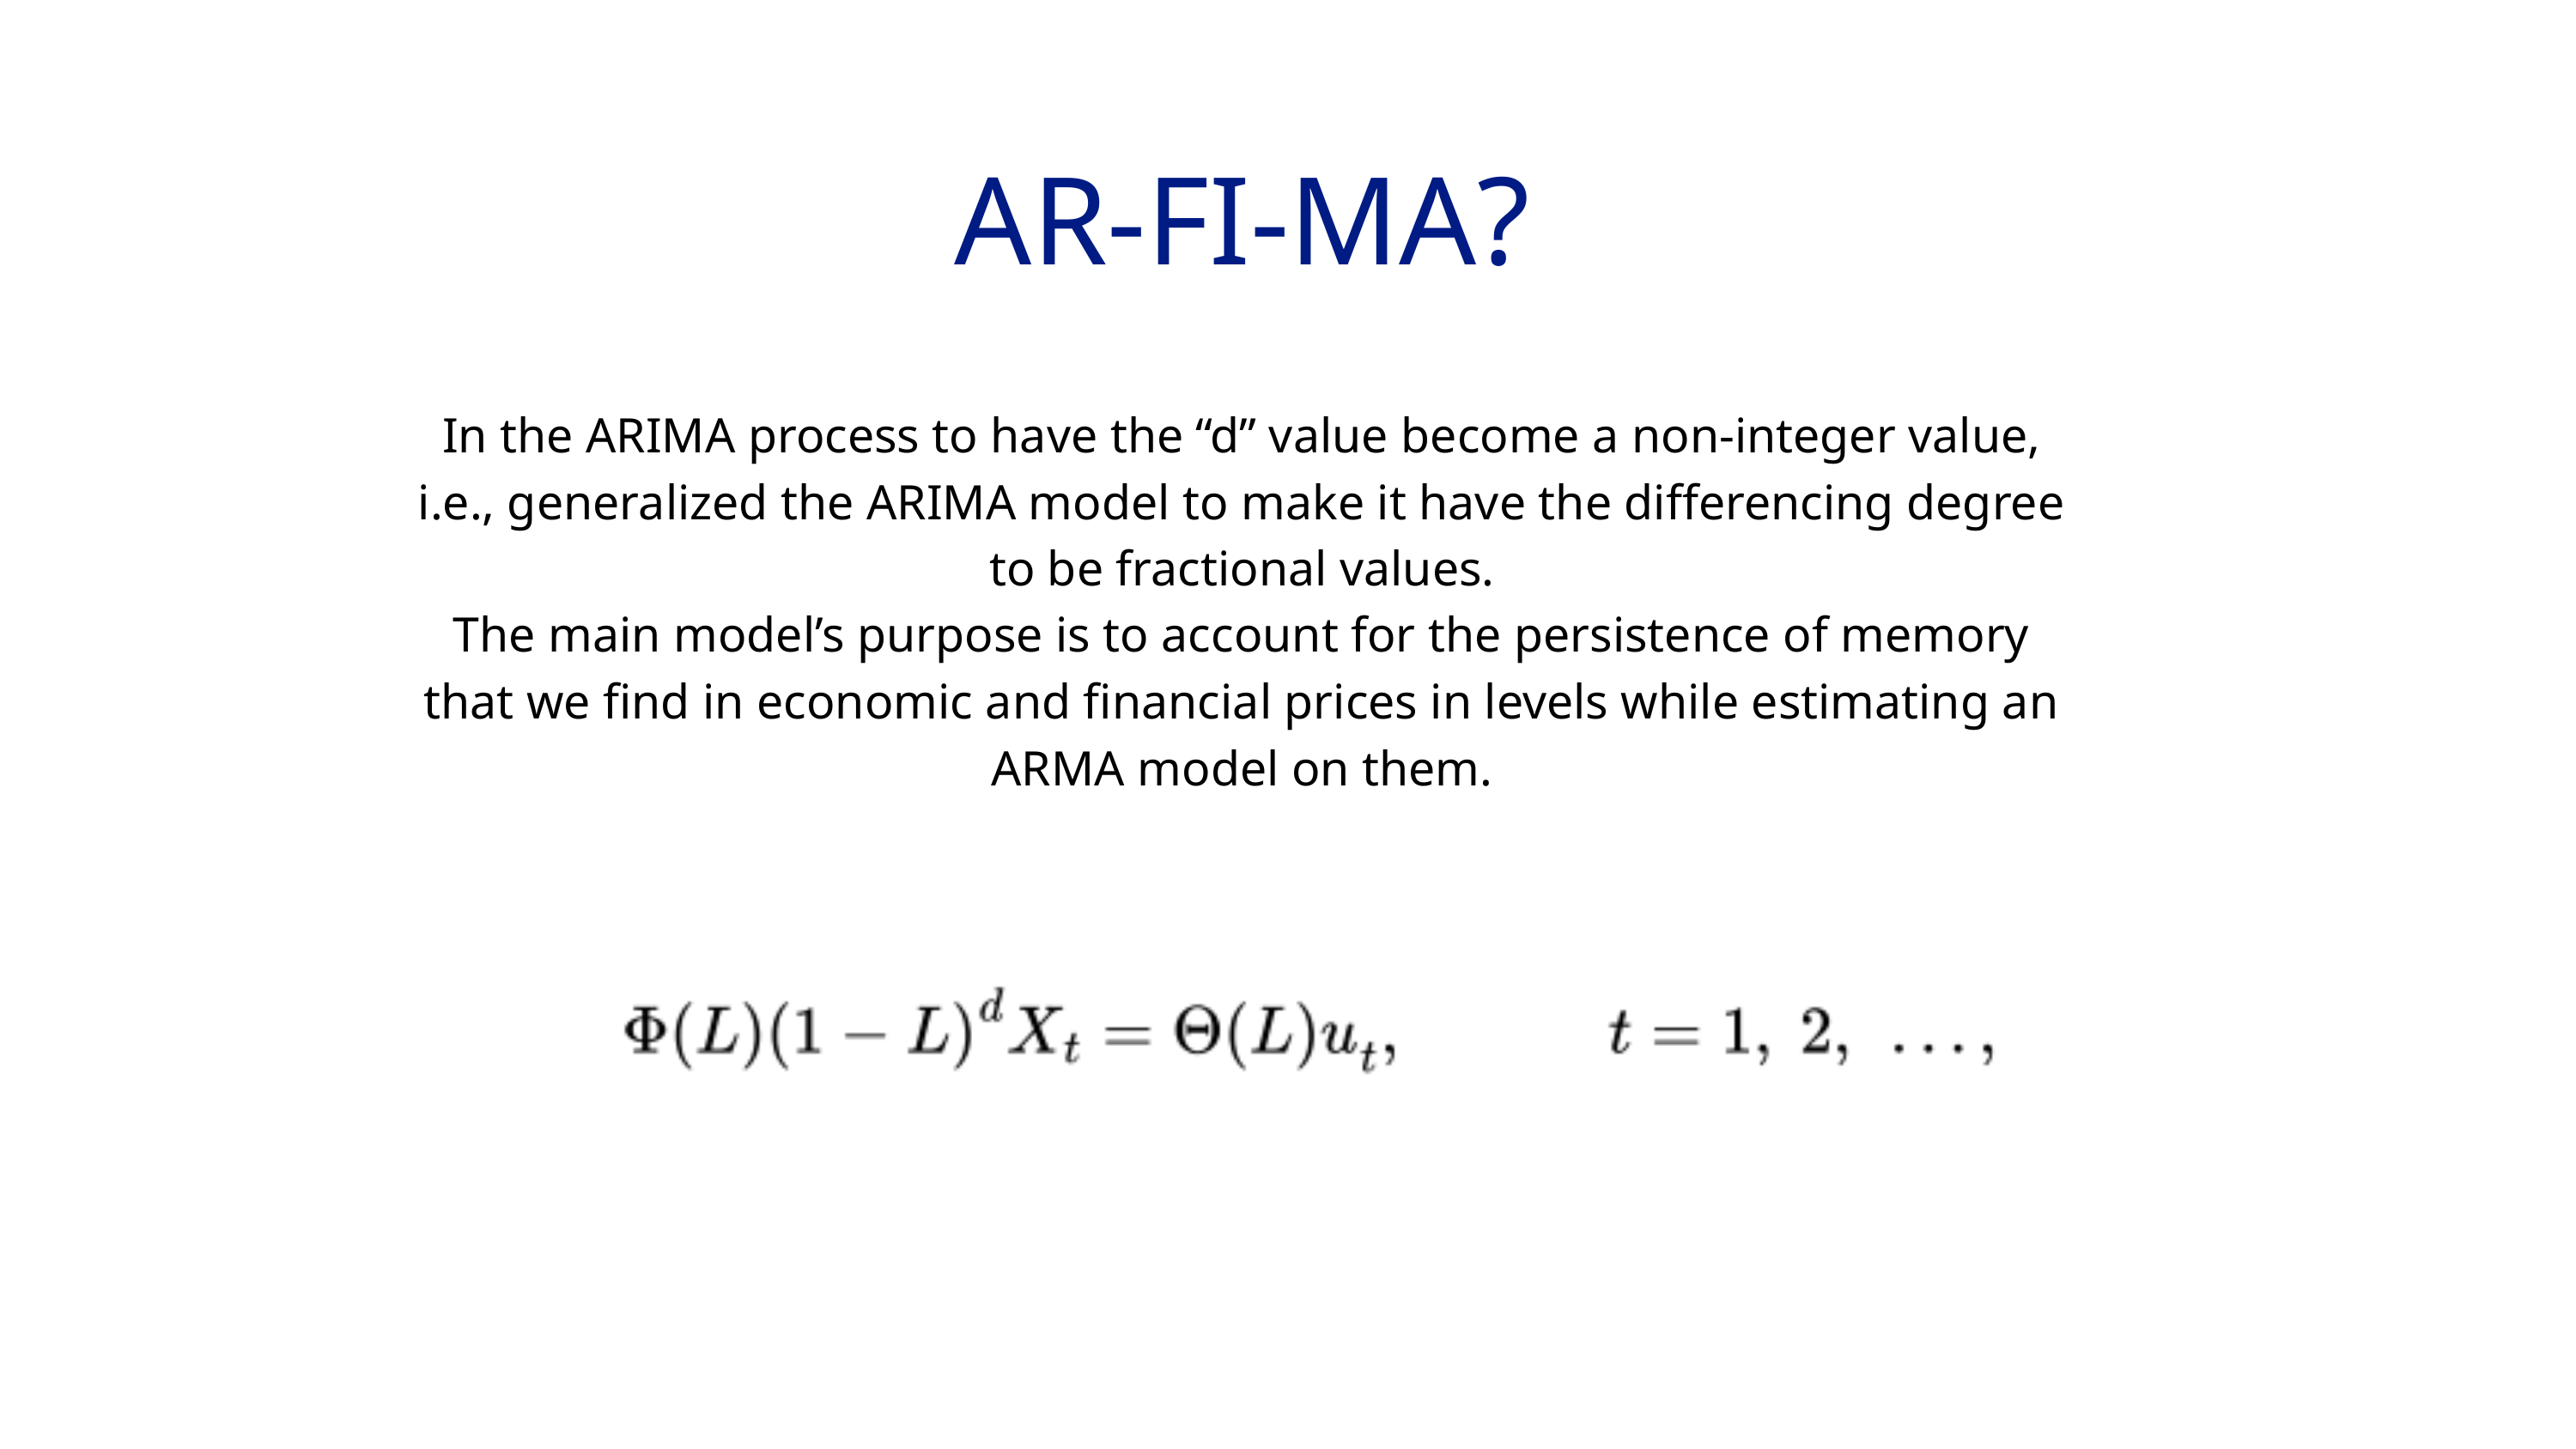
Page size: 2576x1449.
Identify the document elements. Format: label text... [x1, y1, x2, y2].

text_box In the ARIMA process to have the “d” value become a non-integer value, i.e., generalized the ARIMA model to make it have the differencing degree to be fractional values. The main model’s purpose is to account for the persistence of memory that we find in economic and financial prices in levels while estimating an ARMA model on them. [409, 395, 2075, 862]
text_box [566, 971, 2010, 1083]
text_box AR-FI-MA? [144, 155, 2340, 289]
